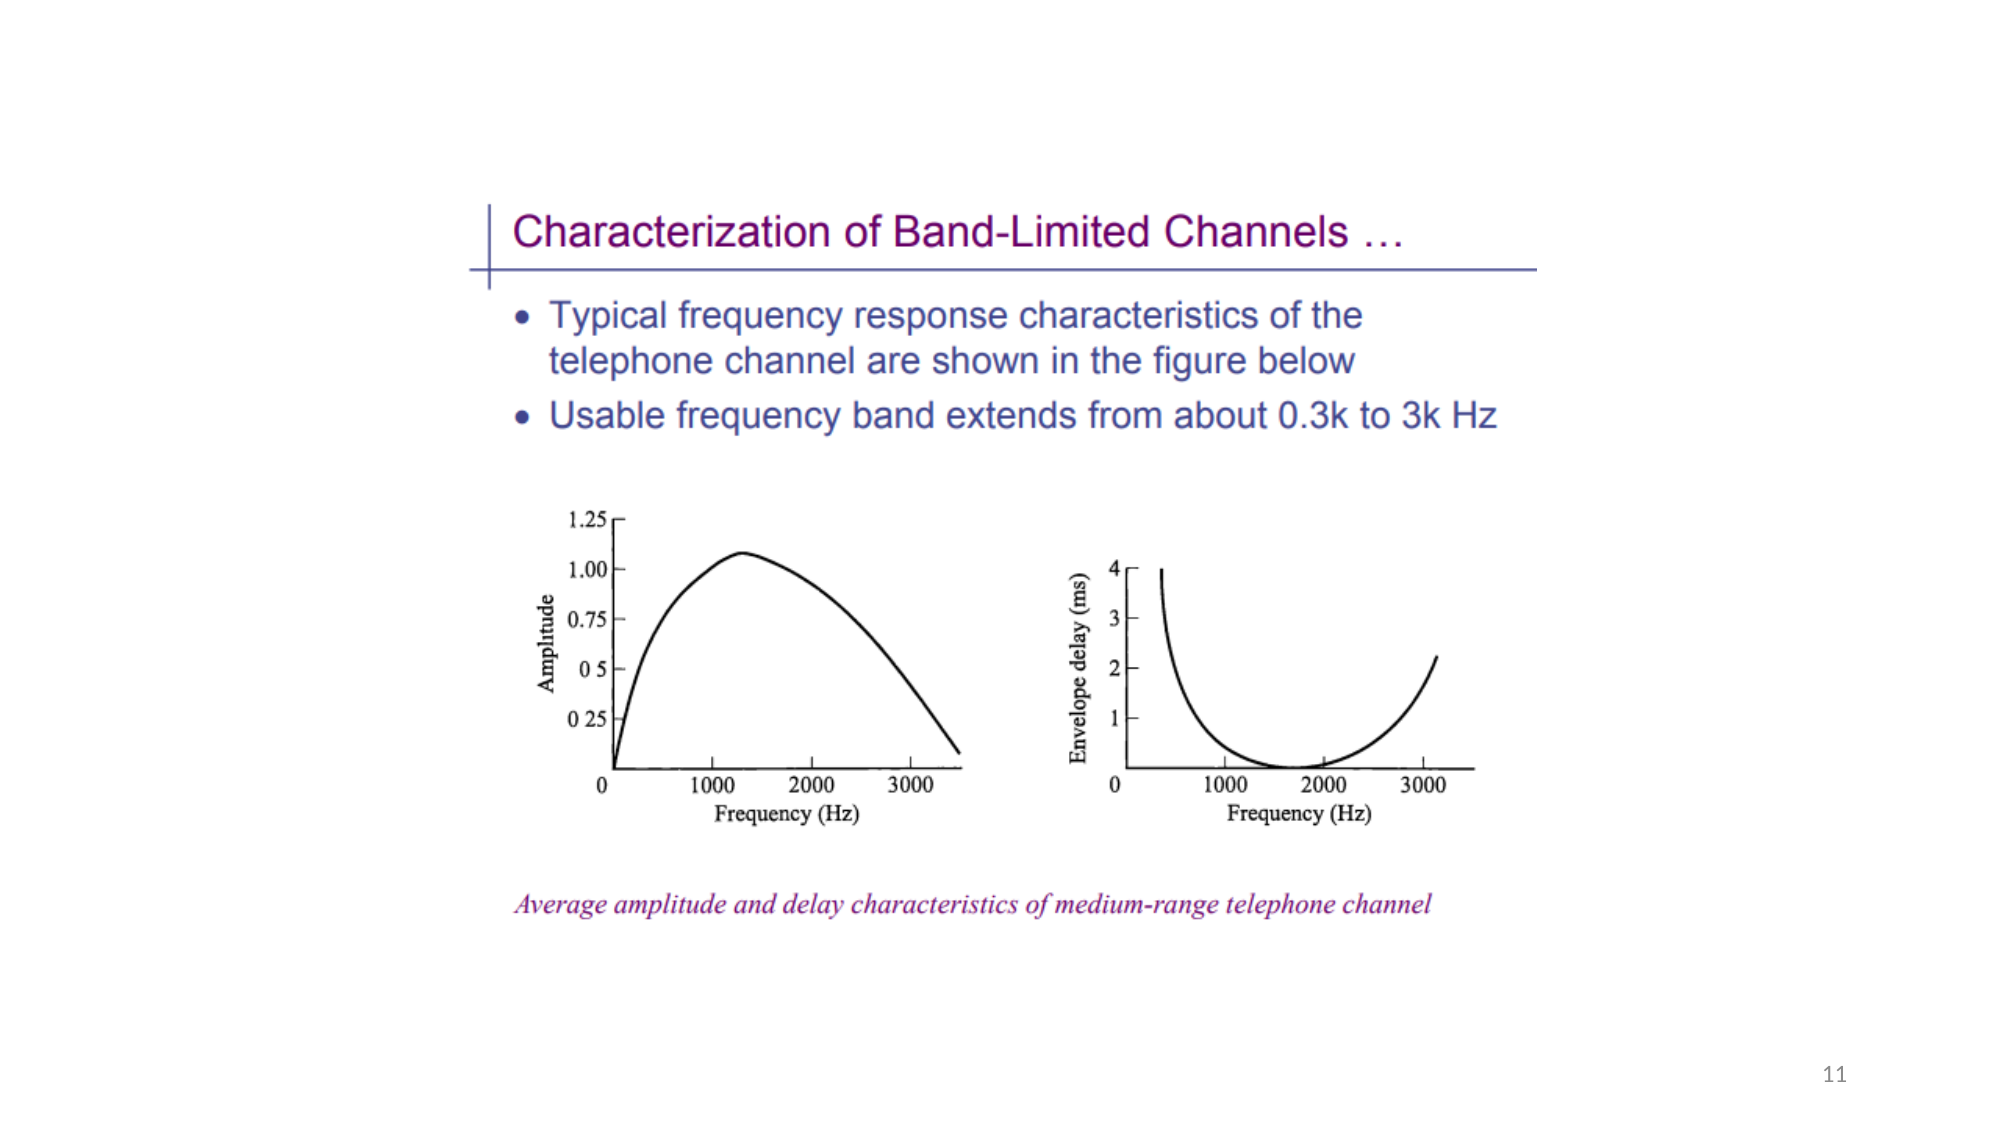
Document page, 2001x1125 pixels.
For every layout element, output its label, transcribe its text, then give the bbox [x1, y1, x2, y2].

picture [463, 192, 1537, 933]
slide_number 11 [1412, 1042, 1863, 1103]
